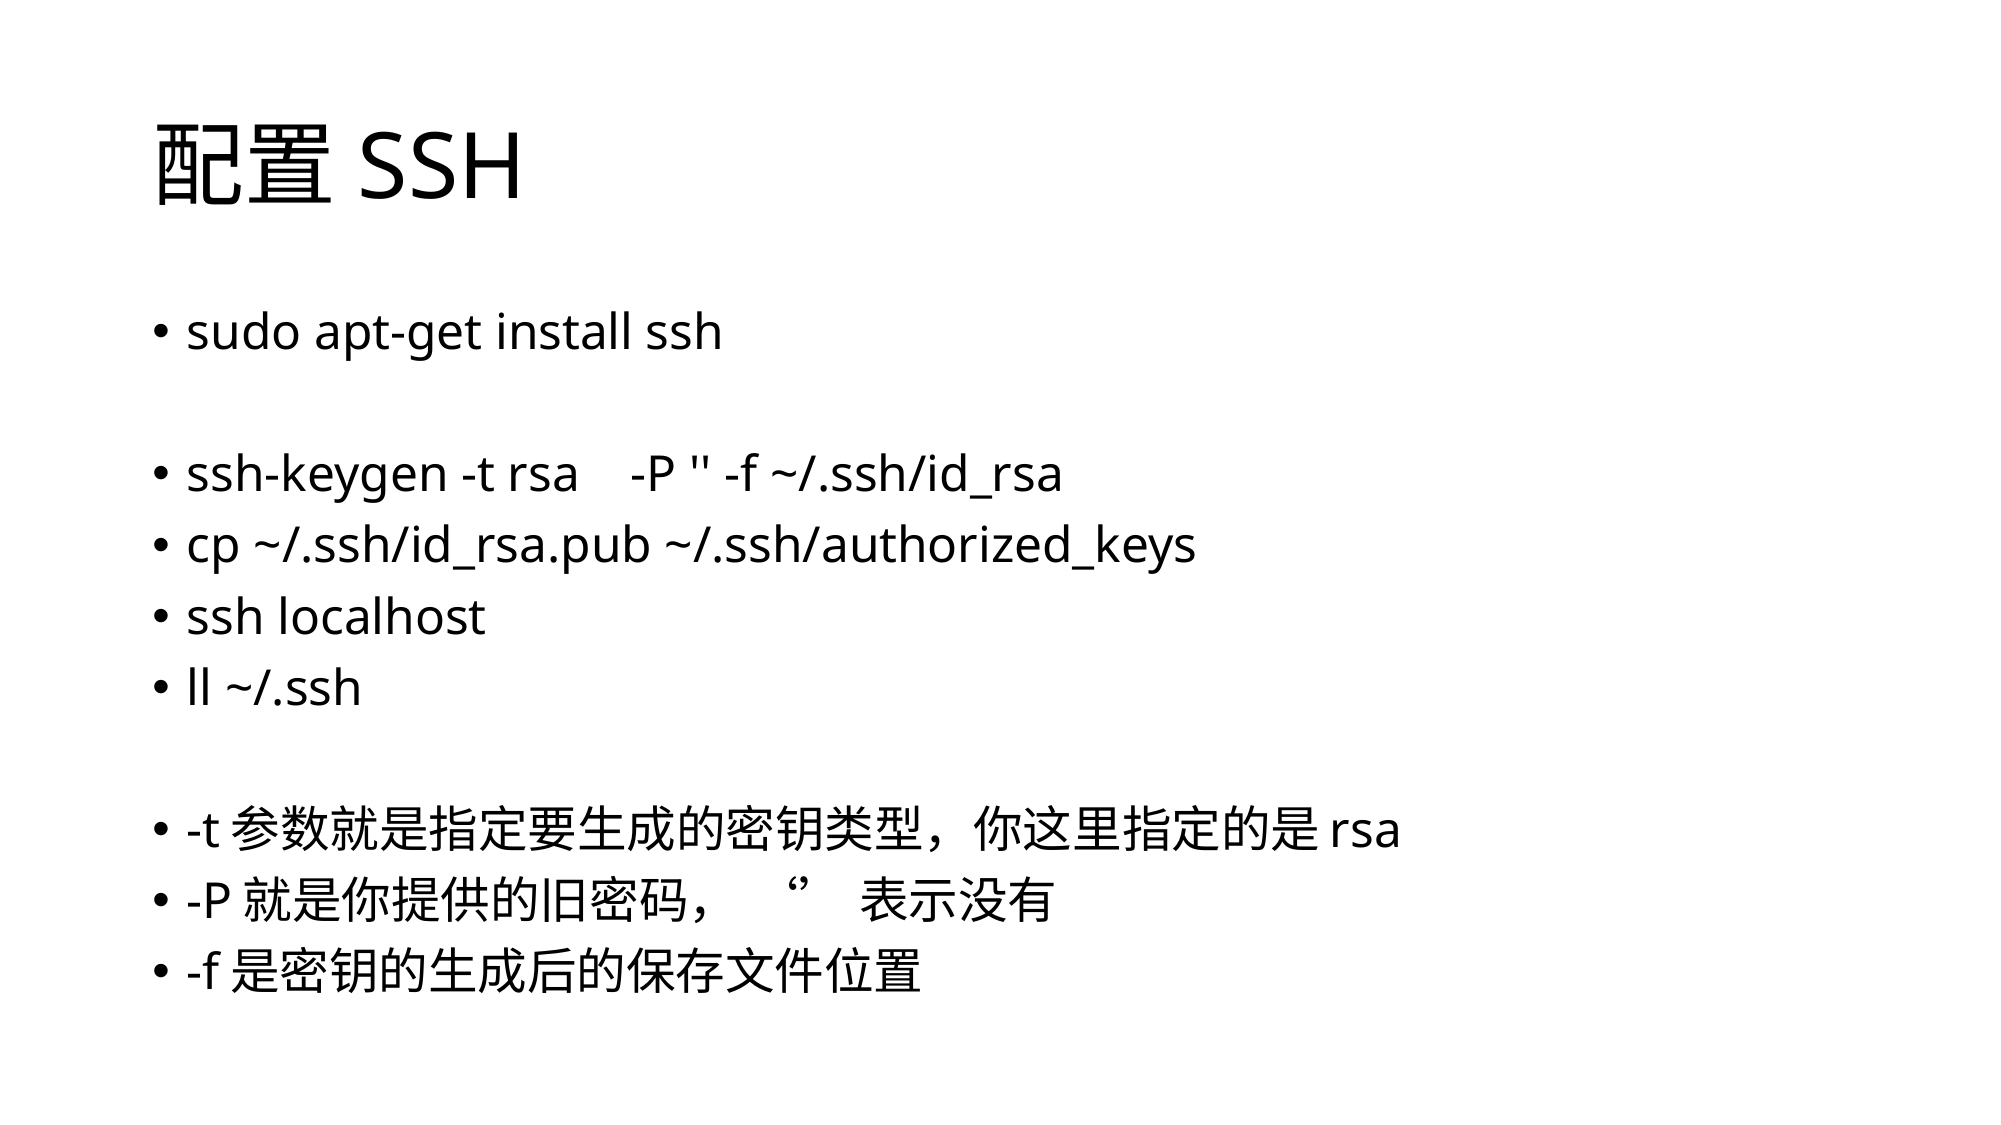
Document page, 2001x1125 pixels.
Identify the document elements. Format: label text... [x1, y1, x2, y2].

list sudo apt-get install ssh ssh-keygen -t rsa -P '' -f ~/.ssh/id_rsa cp ~/.ssh/id_rsa.pub ~/.ssh/authorized_keys ssh localhost ll ~/.ssh -t参数就是指定要生成的密钥类型，你这里指定的是rsa -P就是你提供的旧密码， ‘’ 表示没有 -f是密钥的生成后的保存文件位置 [137, 299, 1863, 1014]
title 配置SSH [137, 59, 1863, 278]
